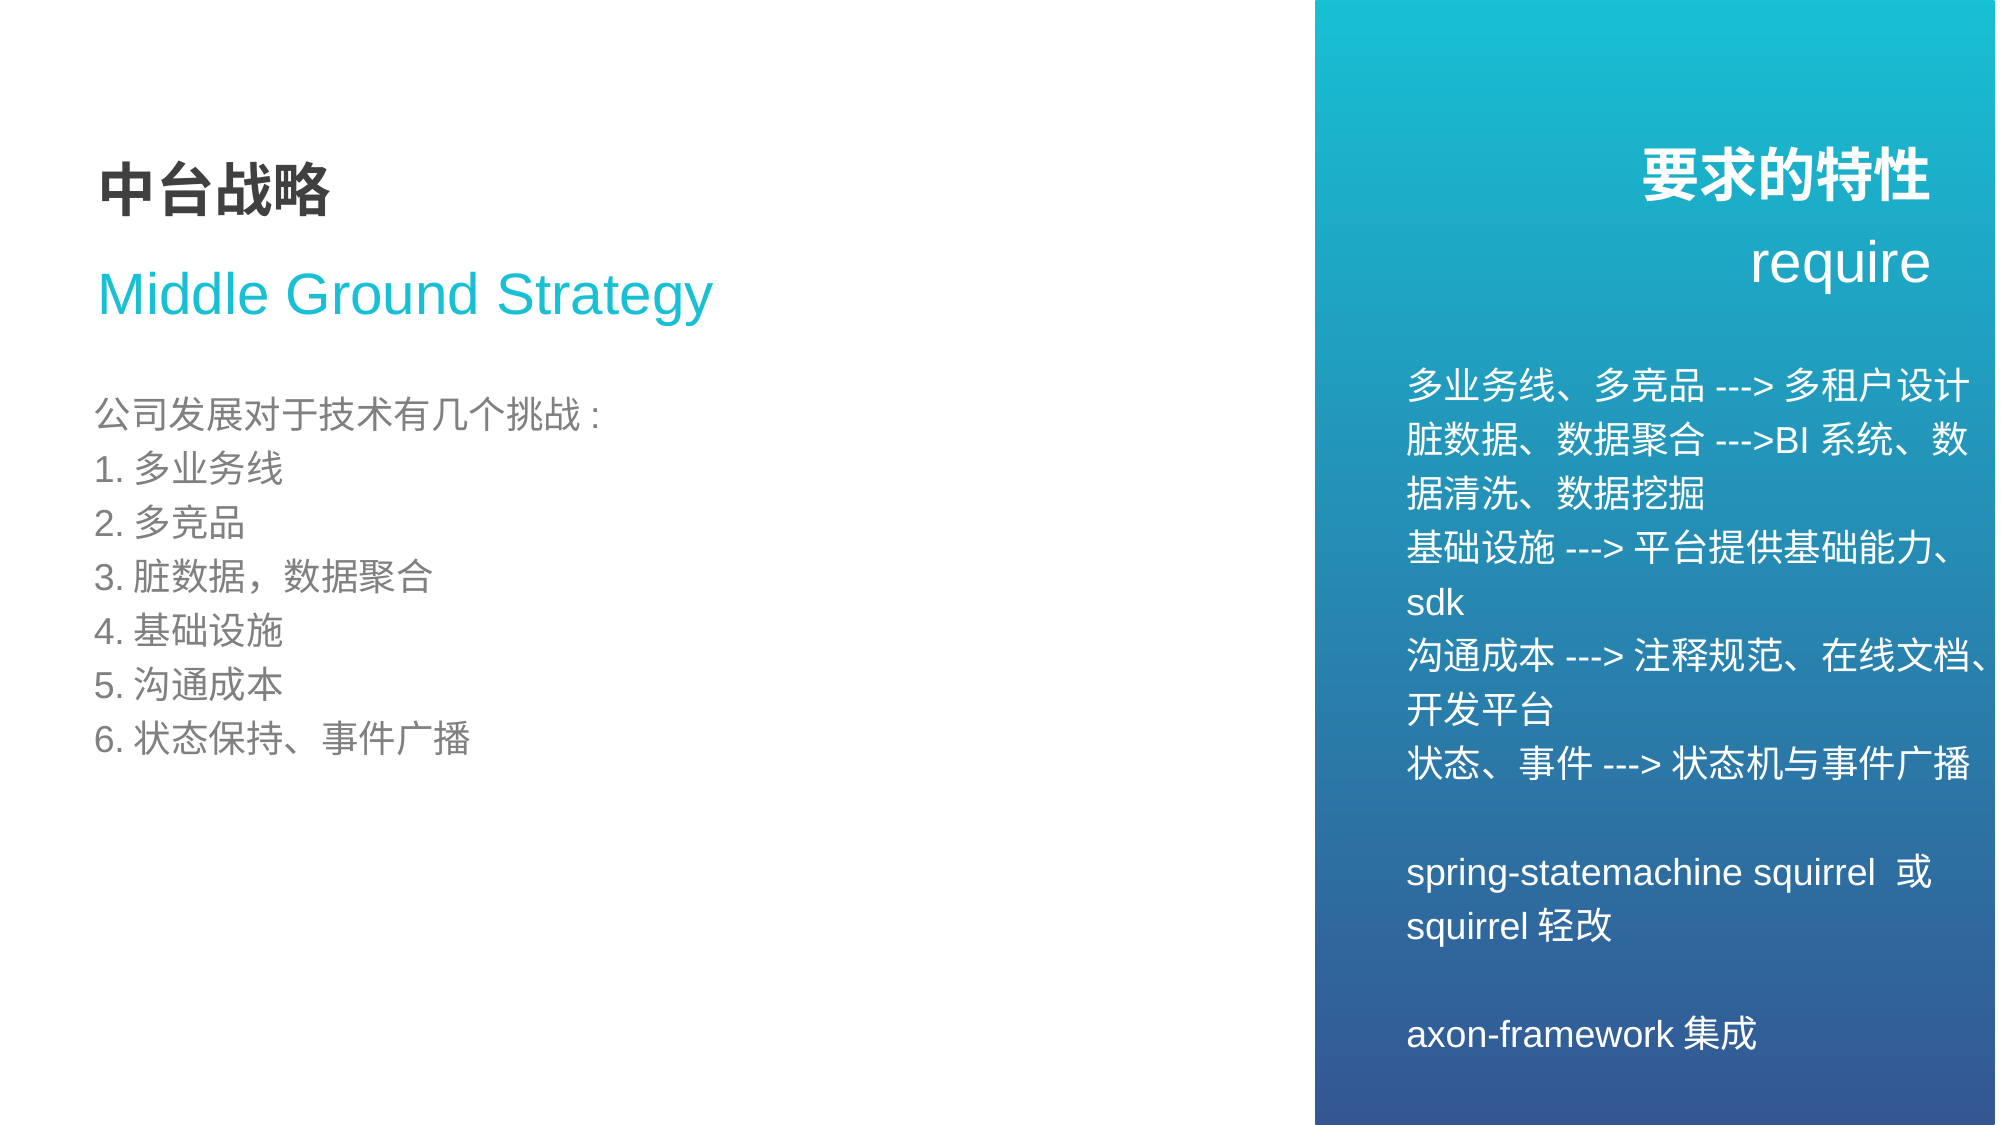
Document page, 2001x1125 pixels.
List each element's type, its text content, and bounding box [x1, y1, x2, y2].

text_box 中台战略 [83, 146, 660, 231]
text_box 公司发展对于技术有几个挑战: 1.多业务线 2.多竞品 3.脏数据，数据聚合 4.基础设施 5.沟通成本 6.状态保持、事件广播 [79, 374, 1159, 984]
text_box 要求的特性 [1391, 130, 1948, 216]
text_box Middle Ground Strategy [83, 248, 1244, 334]
text_box [1314, 0, 1995, 1125]
text_box 多业务线、多竞品--->多租户设计 脏数据、数据聚合--->BI系统、数据清洗、数据挖掘 基础设施--->平台提供基础能力、sdk 沟通成本--->注释规范、在线文档、开发平台 状态、事件--->状态机与事件广播 spring-statemachine squirrel 或 squirrel轻改 axon-framework集成 [1391, 346, 1995, 1063]
text_box require [1465, 216, 1947, 302]
